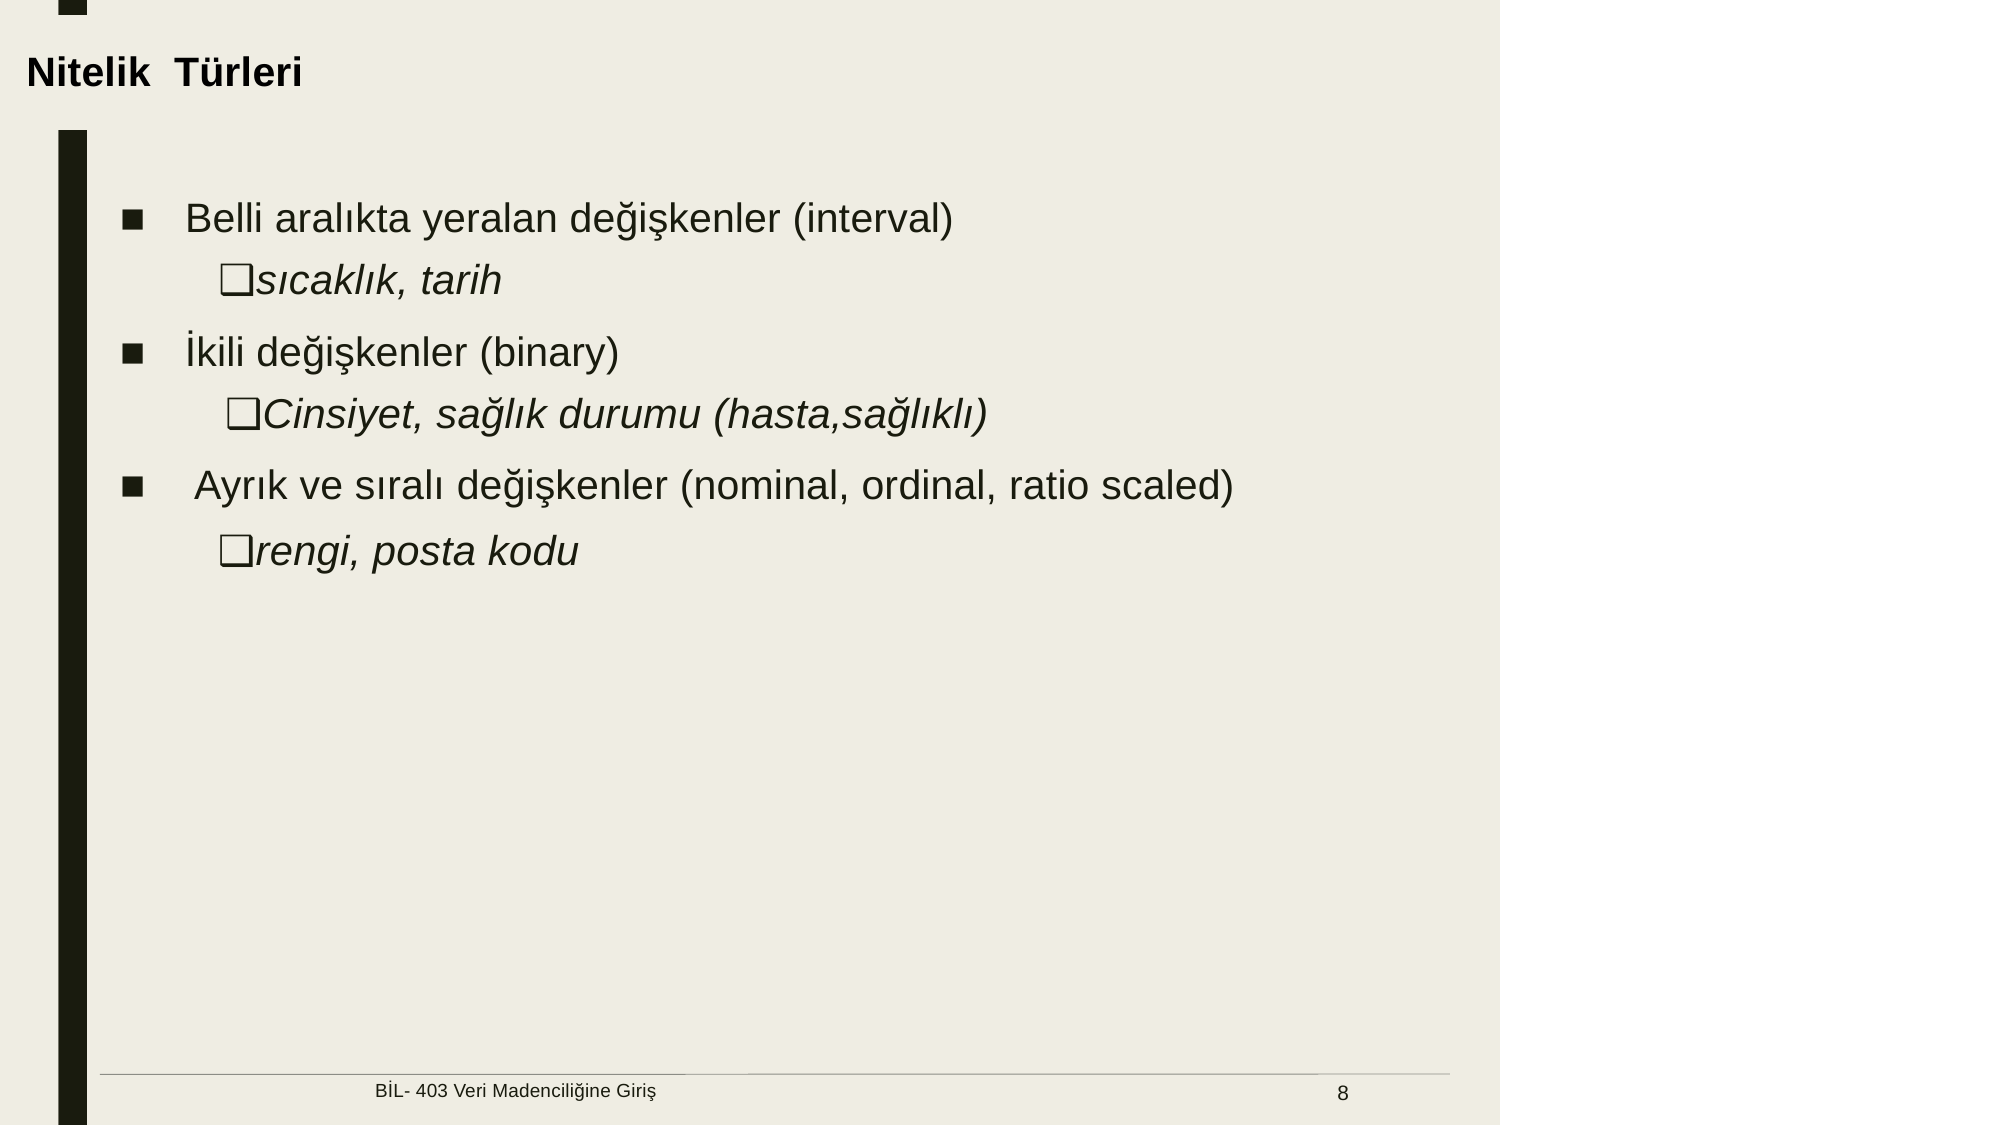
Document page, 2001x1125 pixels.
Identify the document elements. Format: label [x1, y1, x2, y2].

text_box [0, 0, 1500, 1125]
